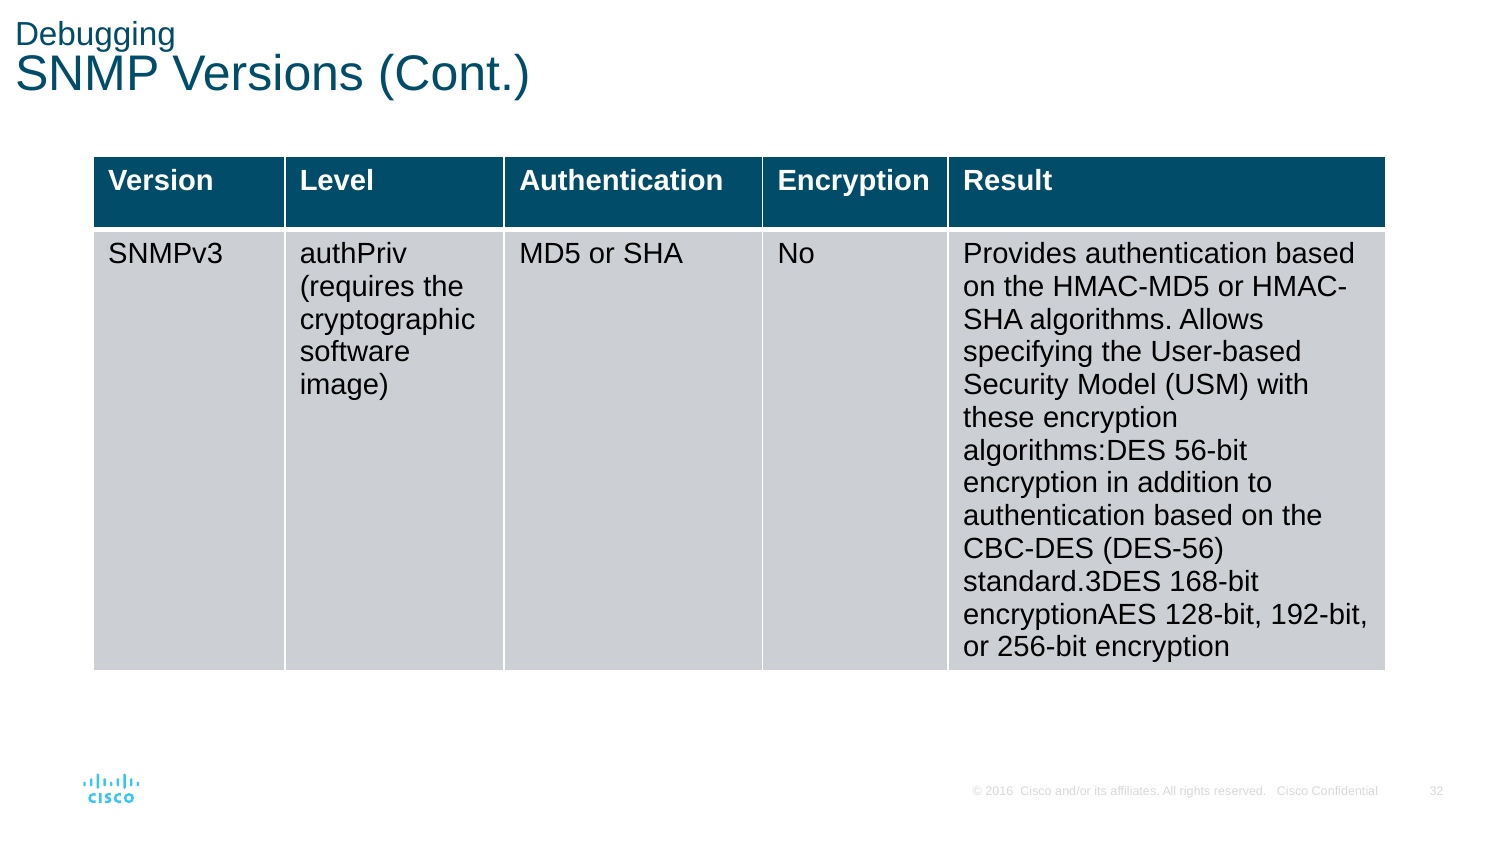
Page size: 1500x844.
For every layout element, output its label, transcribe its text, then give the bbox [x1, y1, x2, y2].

table_cell MD5 or SHA [505, 232, 762, 670]
table_cell authPriv (requires the cryptographic software image) [286, 232, 503, 670]
title Debugging SNMP Versions (Cont.) [0, 0, 1369, 121]
table_header Version [94, 157, 284, 227]
table_cell SNMPv3 [94, 232, 284, 670]
table_header Level [286, 157, 503, 227]
table_header Encryption [763, 157, 947, 227]
table_cell Provides authentication based on the HMAC-MD5 or HMAC-SHA algorithms. Allows specifying the User-based Security Model (USM) with these encryption algorithms:DES 56-bit encryption in addition to authentication based on the CBC-DES (DES-56) standard.3DES 168-bit encryptionAES 128-bit, 192-bit, or 256-bit encryption [949, 232, 1385, 670]
table_header Result [949, 157, 1385, 227]
table_cell No [763, 232, 947, 670]
table_header Authentication [505, 157, 762, 227]
